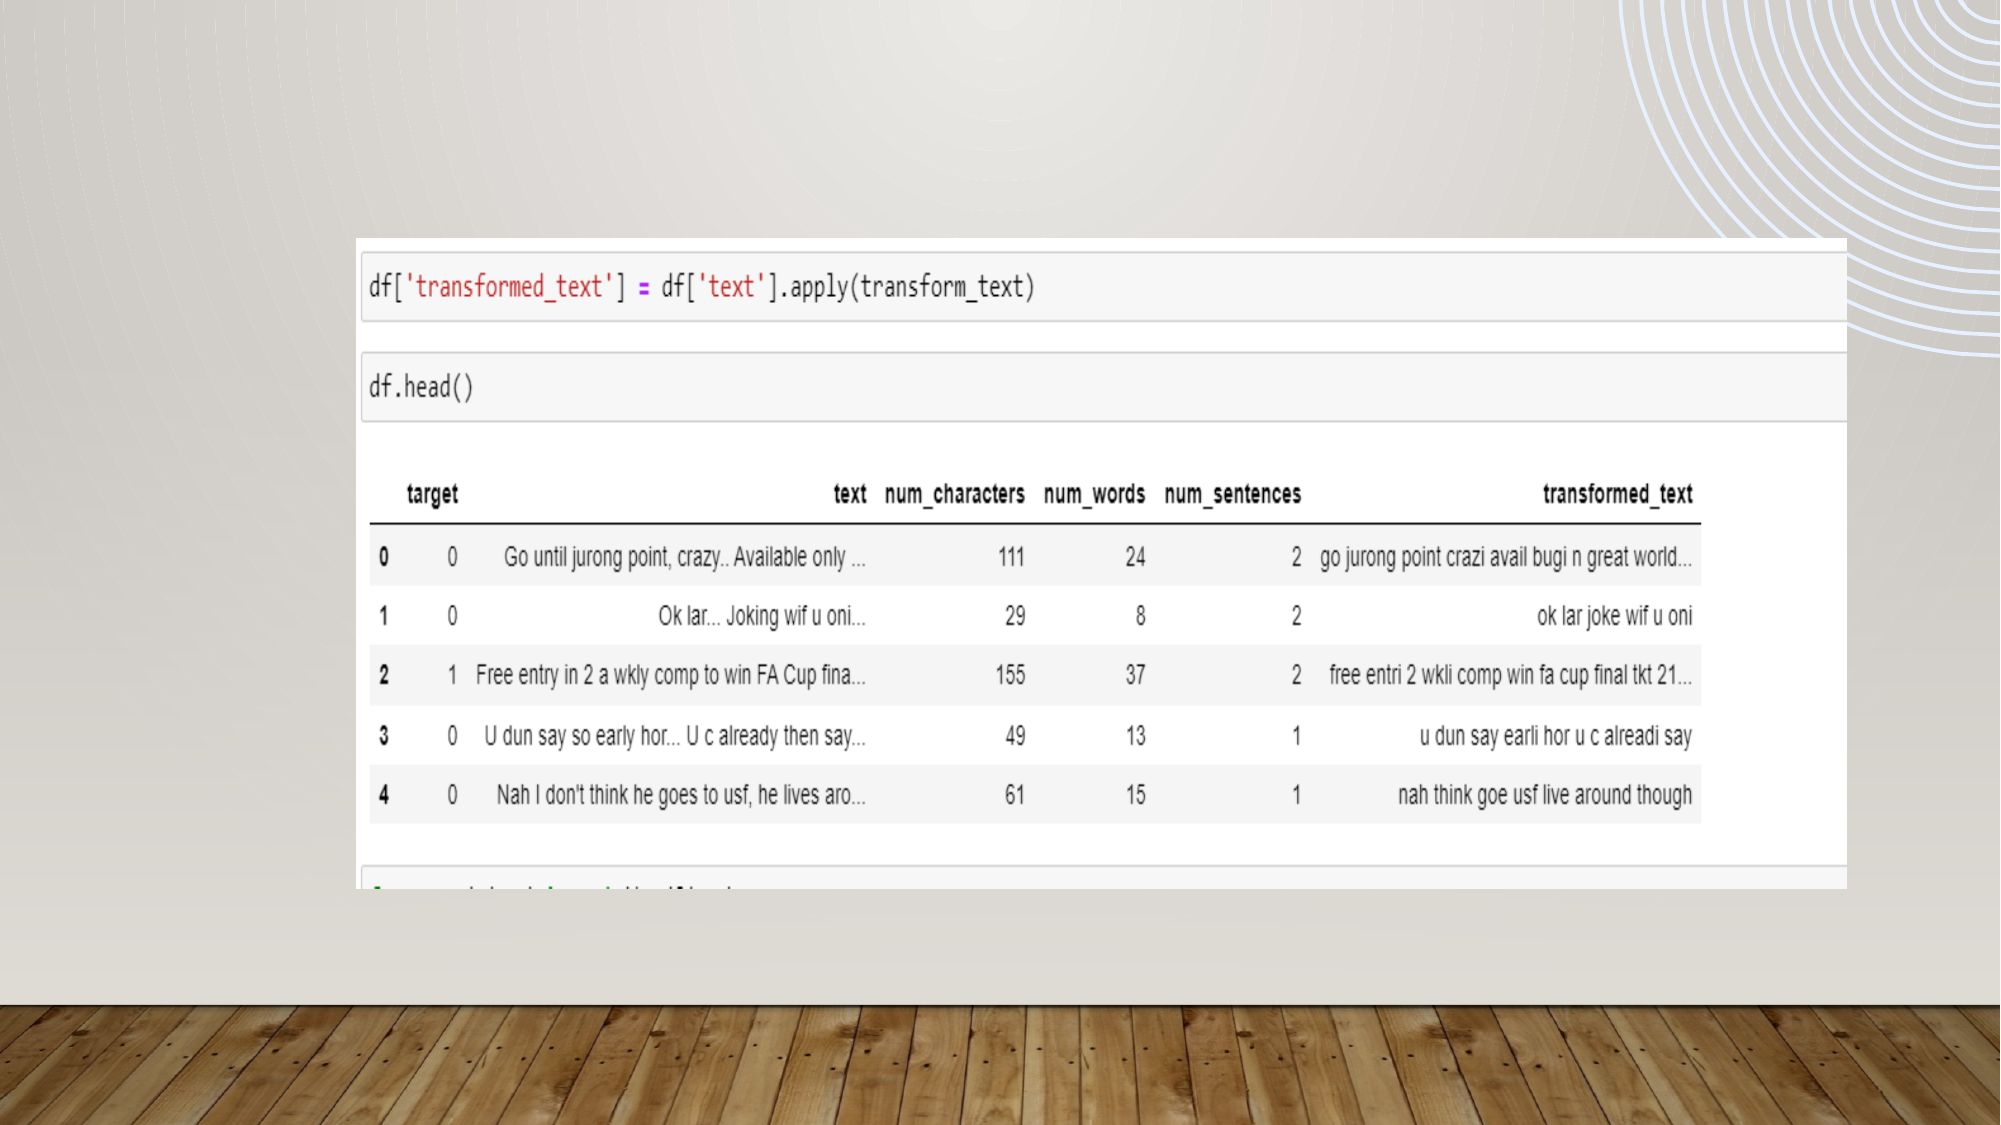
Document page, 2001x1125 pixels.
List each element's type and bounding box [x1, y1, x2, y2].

picture [0, 1005, 2000, 1125]
picture [356, 238, 1847, 889]
